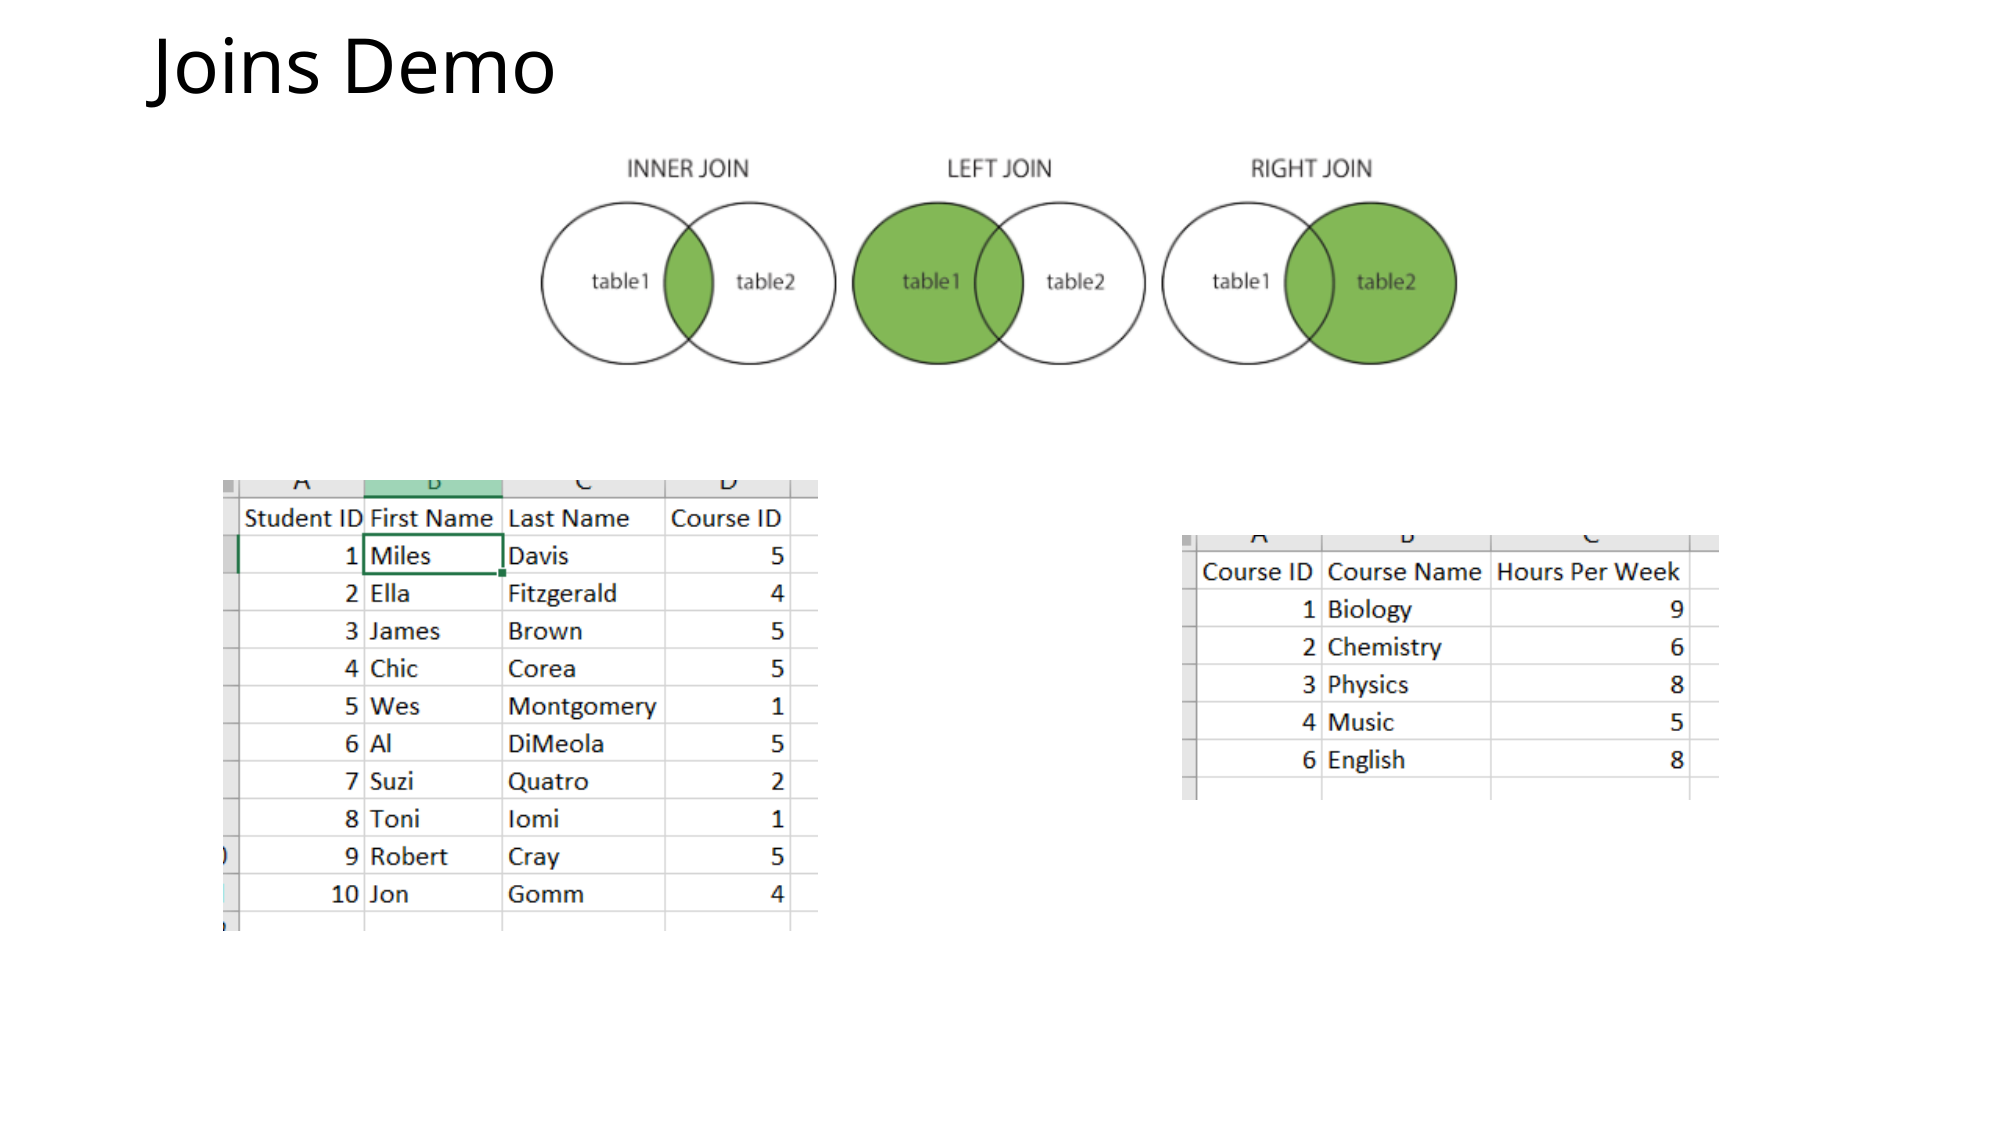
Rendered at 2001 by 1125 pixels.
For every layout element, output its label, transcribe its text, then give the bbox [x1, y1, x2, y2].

picture [1182, 535, 1719, 800]
picture [223, 480, 818, 931]
title Joins Demo [137, 20, 1863, 118]
picture [538, 144, 1462, 381]
